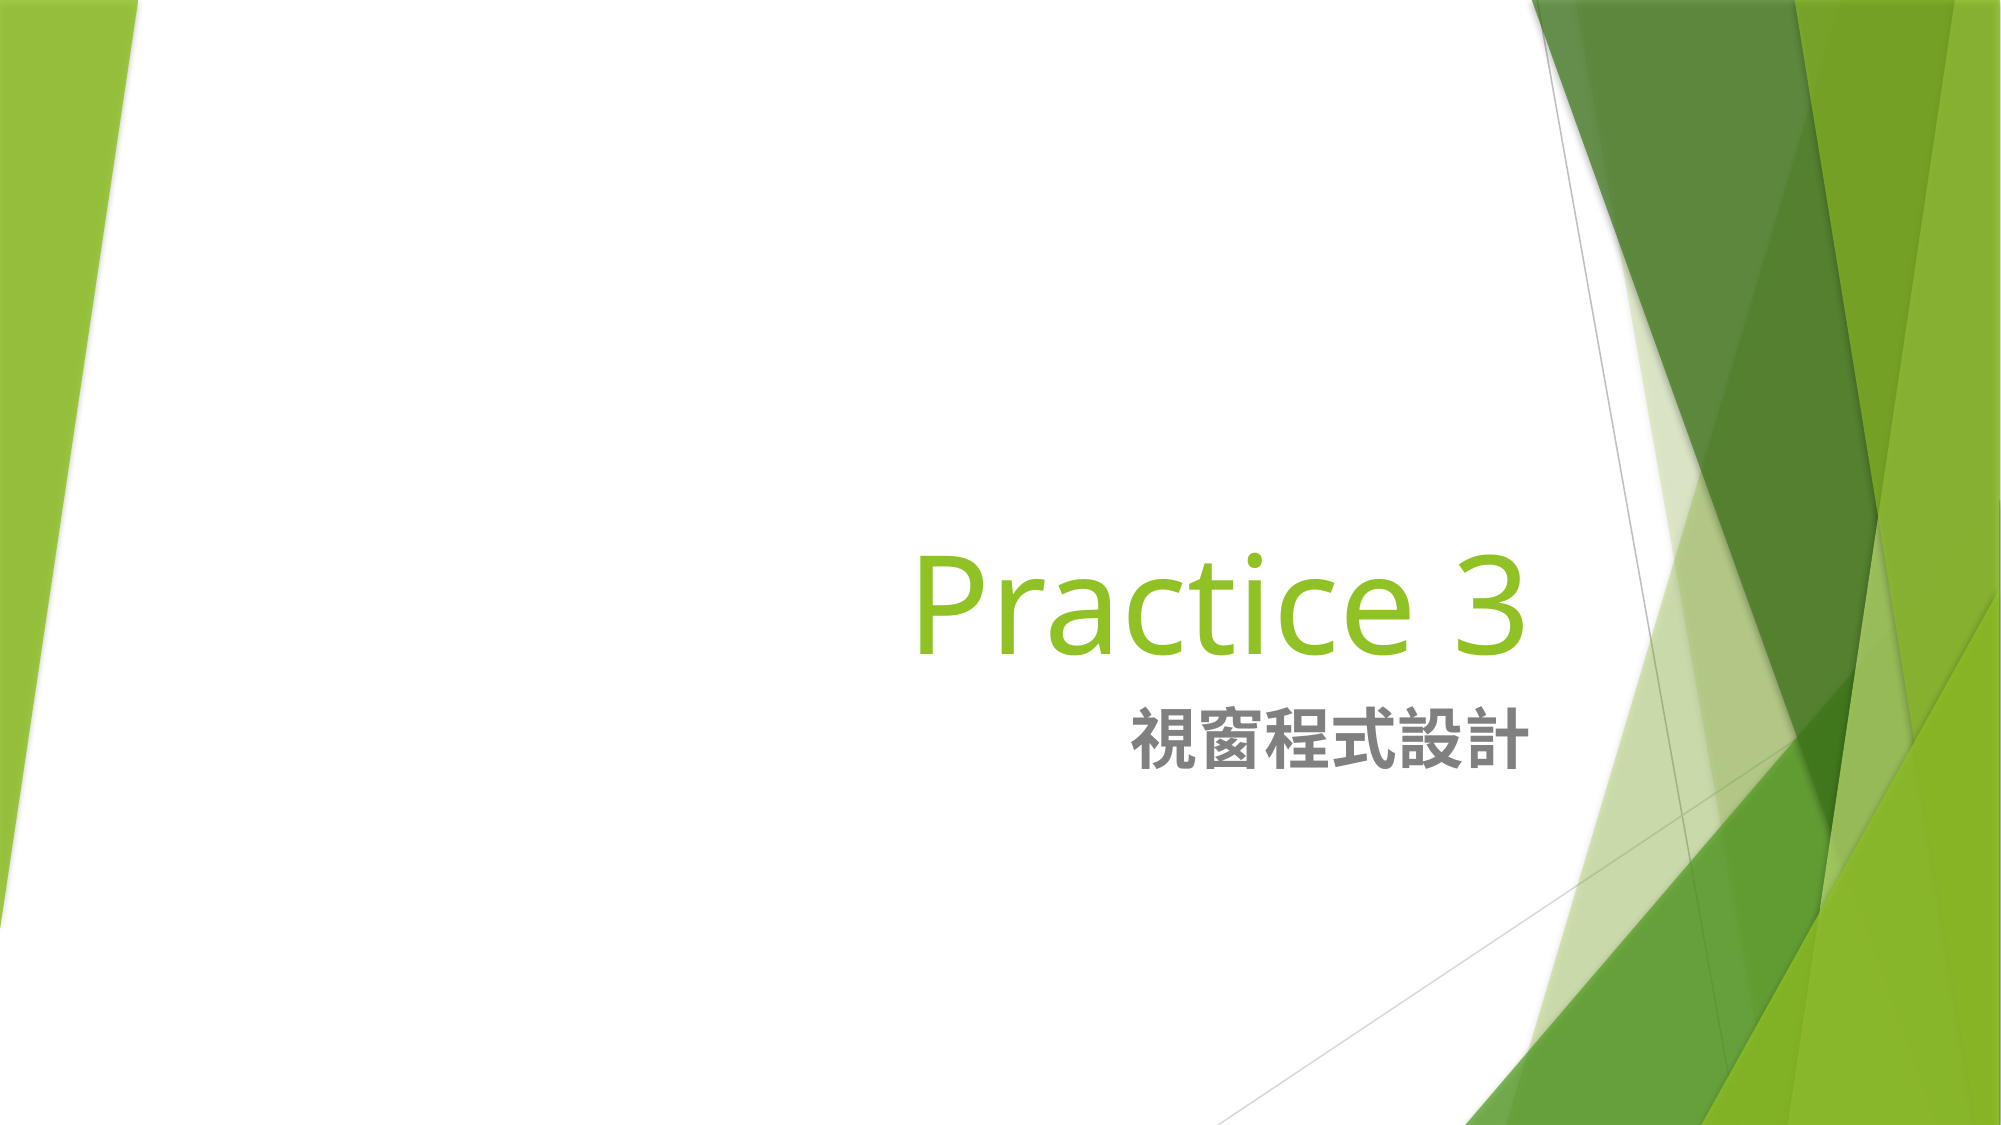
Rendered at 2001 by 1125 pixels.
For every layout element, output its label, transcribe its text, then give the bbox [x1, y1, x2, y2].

text_box 視窗程式設計 [272, 689, 1547, 870]
text_box Practice 3 [272, 419, 1547, 689]
